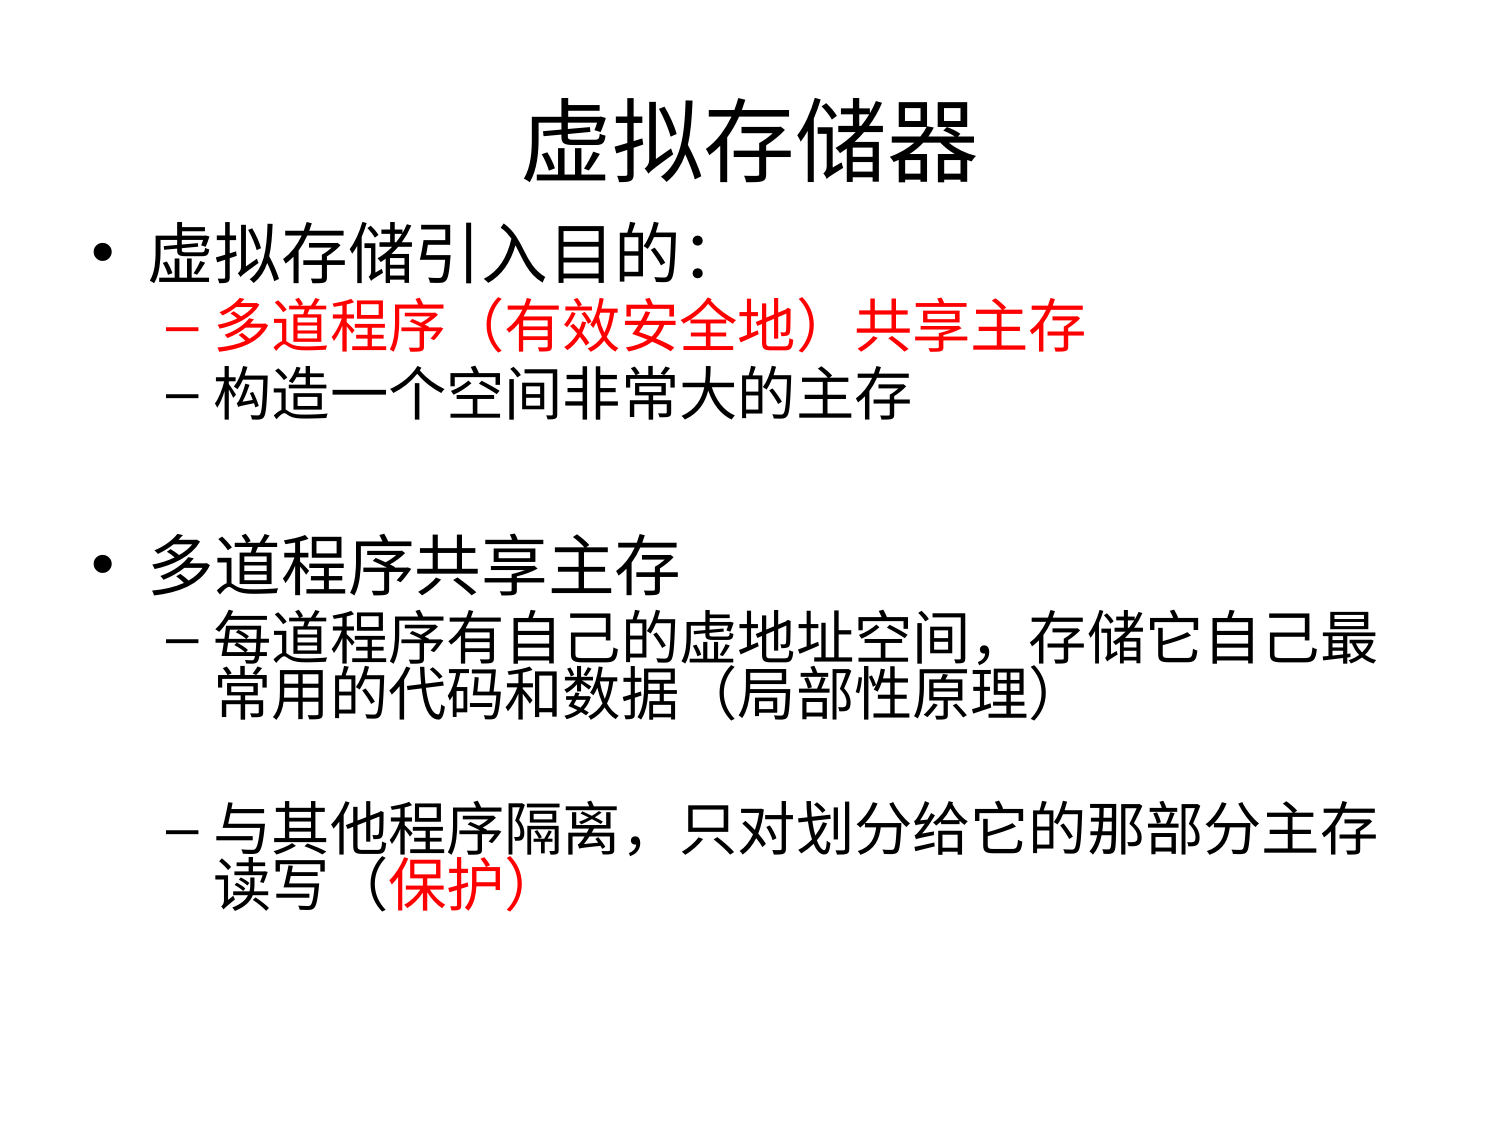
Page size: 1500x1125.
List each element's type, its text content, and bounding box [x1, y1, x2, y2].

title 虚拟存储器 [75, 45, 1425, 233]
list 虚拟存储引入目的： 多道程序（有效安全地）共享主存 构造一个空间非常大的主存 多道程序共享主存 每道程序有自己的虚地址空间，存储它自己最常用的代码和数据（局部性原理） 与其他程序隔离，只对划分给它的那部分主存读写（保护） [76, 219, 1427, 1000]
